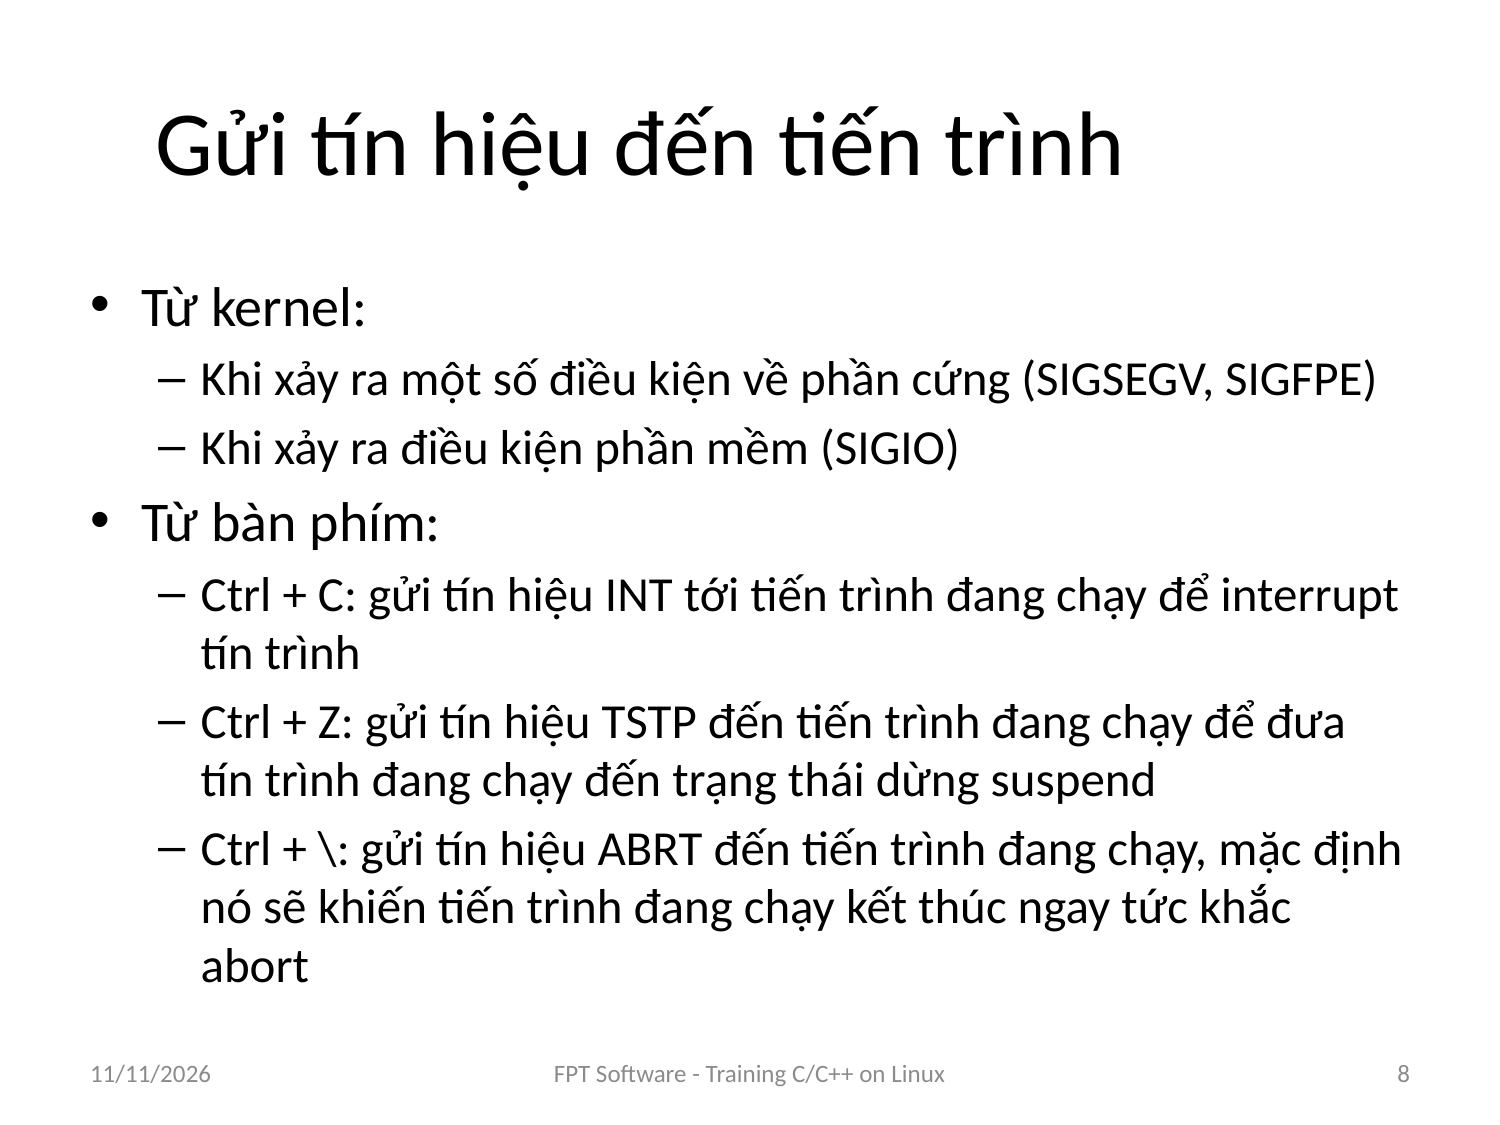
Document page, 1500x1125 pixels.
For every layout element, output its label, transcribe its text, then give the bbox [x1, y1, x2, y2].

slide_number 8 [1074, 1042, 1425, 1103]
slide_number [75, 1042, 425, 1103]
footer FPT Software - Training C/C++ on Linux [512, 1042, 988, 1103]
list Từ kernel: Khi xảy ra một số điều kiện về phần cứng (SIGSEGV, SIGFPE) Khi xảy ra điều kiện phần mềm (SIGIO) Từ bàn phím: Ctrl + C: gửi tín hiệu INT tới tiến trình đang chạy để interrupt tín trình Ctrl + Z: gửi tín hiệu TSTP đến tiến trình đang chạy để đưa tín trình đang chạy đến trạng thái dừng suspend Ctrl + \: gửi tín hiệu ABRT đến tiến trình đang chạy, mặc định nó sẽ khiến tiến trình đang chạy kết thúc ngay tức khắc abort [75, 262, 1425, 1005]
title Gửi tín hiệu đến tiến trình [75, 45, 1425, 233]
